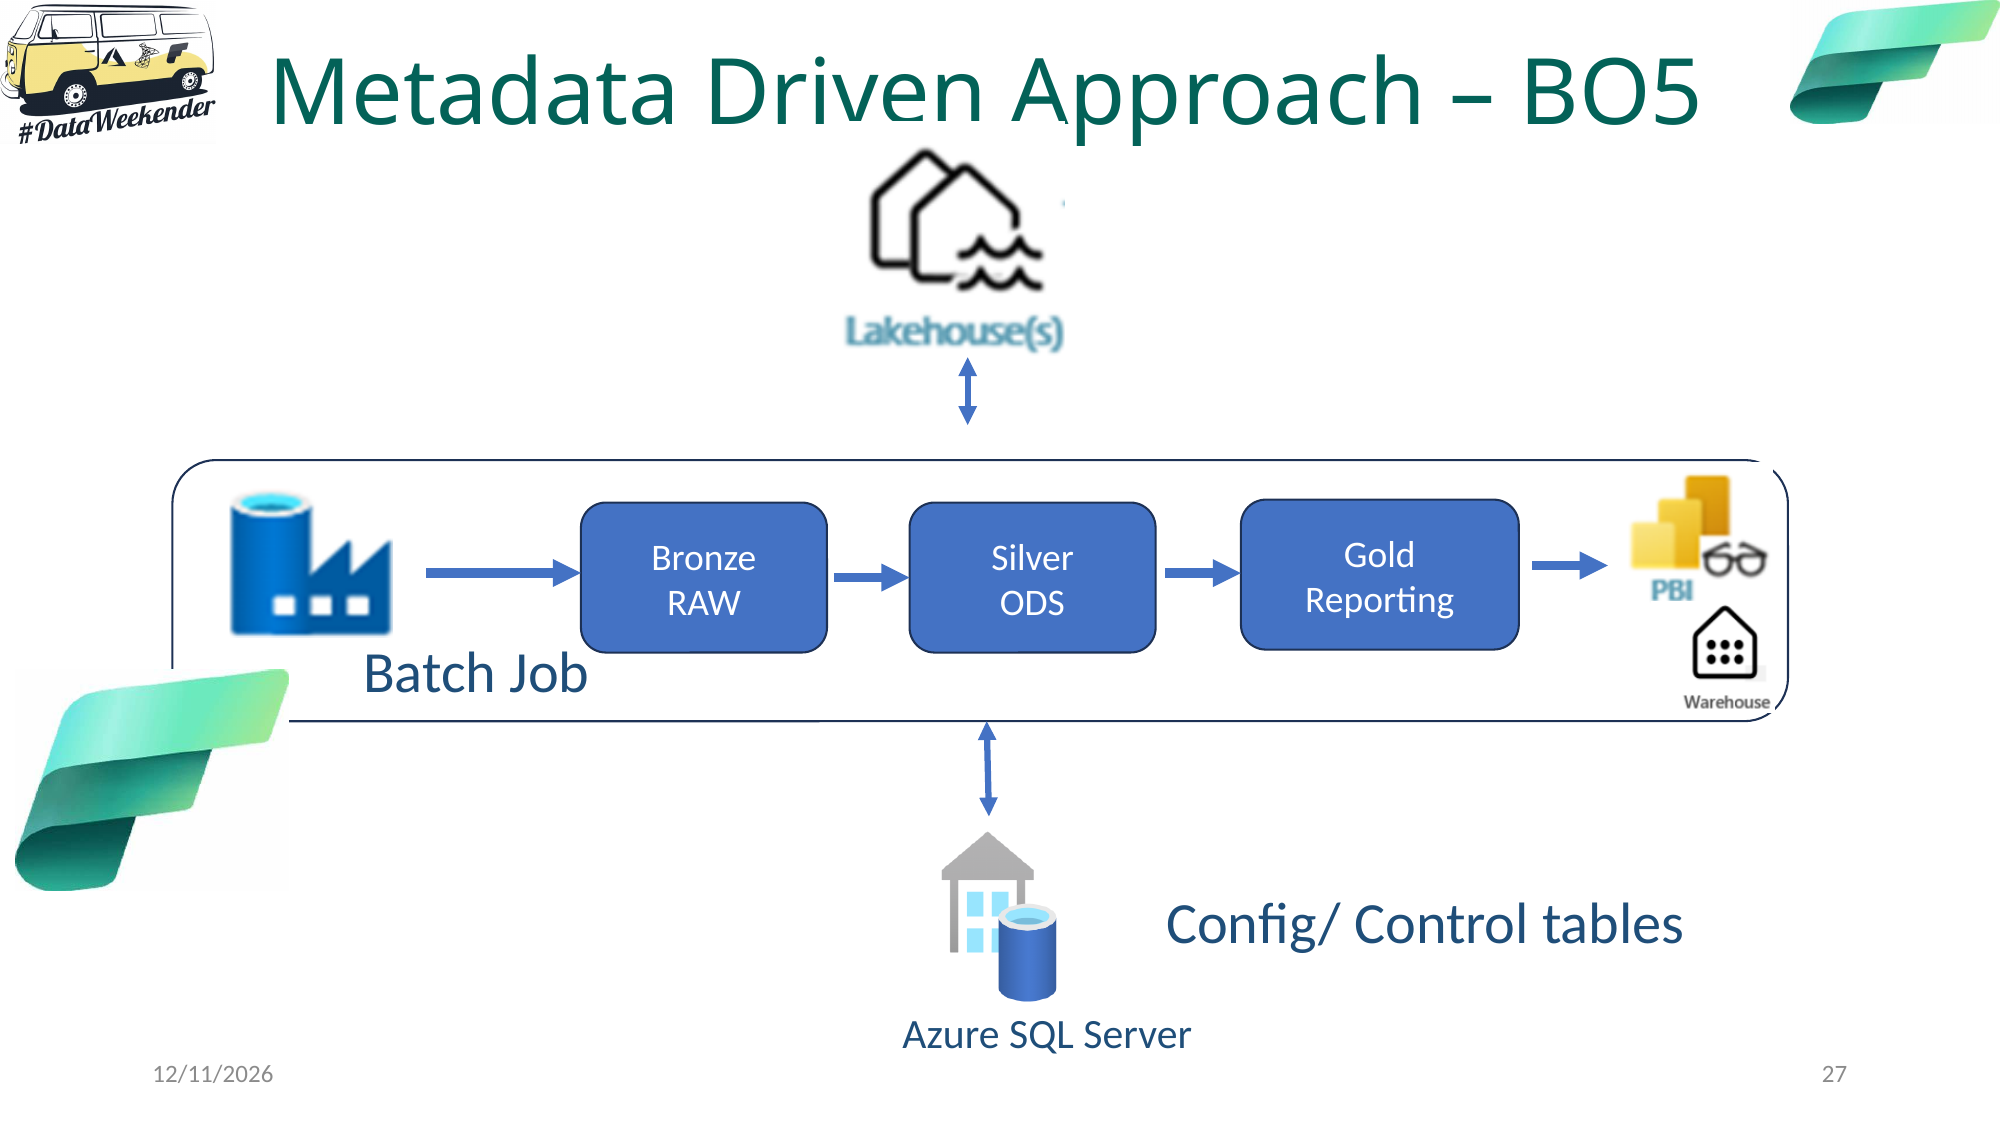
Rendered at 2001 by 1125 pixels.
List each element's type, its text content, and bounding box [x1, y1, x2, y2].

text_box [171, 459, 1772, 723]
text_box Gold Reporting [1239, 498, 1520, 651]
text_box Silver ODS [908, 501, 1157, 654]
text_box Metadata Driven Approach – BO5 [216, 37, 1790, 112]
text_box Batch Job [348, 626, 605, 712]
picture [15, 669, 289, 891]
picture [1790, 0, 2000, 124]
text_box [887, 818, 1364, 1066]
picture [1607, 462, 1775, 713]
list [229, 487, 393, 638]
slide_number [137, 1042, 588, 1103]
text_box Bronze RAW [579, 501, 829, 654]
picture [830, 121, 1065, 358]
text_box [1773, 469, 1790, 711]
slide_number 27 [1412, 1042, 1863, 1103]
text_box Config/ Control tables [1364, 878, 1700, 963]
picture [0, 1, 216, 144]
